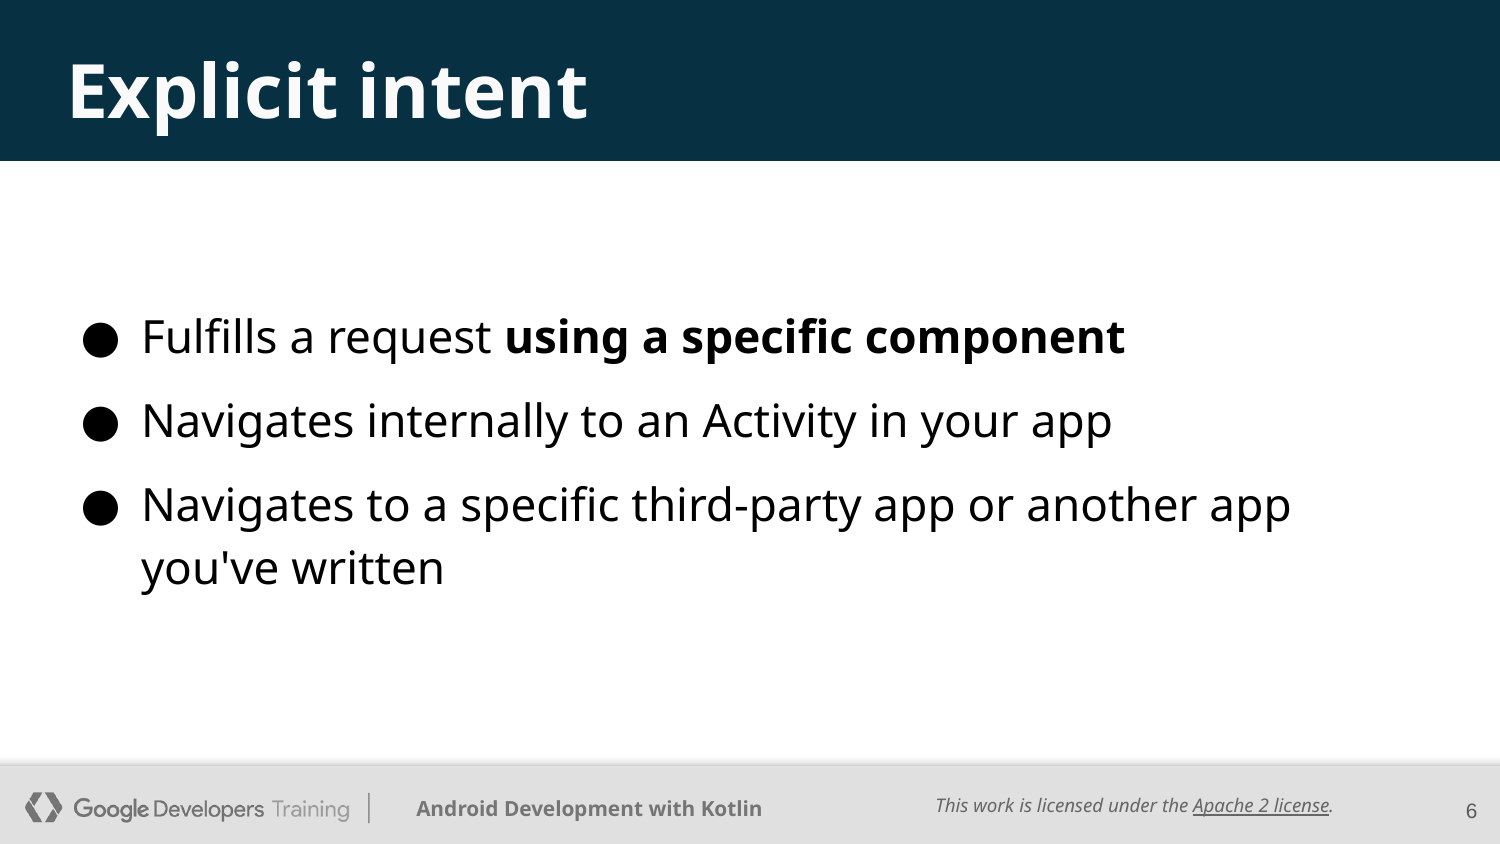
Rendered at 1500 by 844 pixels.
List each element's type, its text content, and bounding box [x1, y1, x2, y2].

title Explicit intent [51, 28, 1449, 122]
list Fulfills a request using a specific component Navigates internally to an Activity in your app Navigates to a specific third-party app or another app you've written [51, 283, 1449, 643]
picture [0, 161, 1500, 844]
slide_number 6 [1402, 777, 1493, 842]
